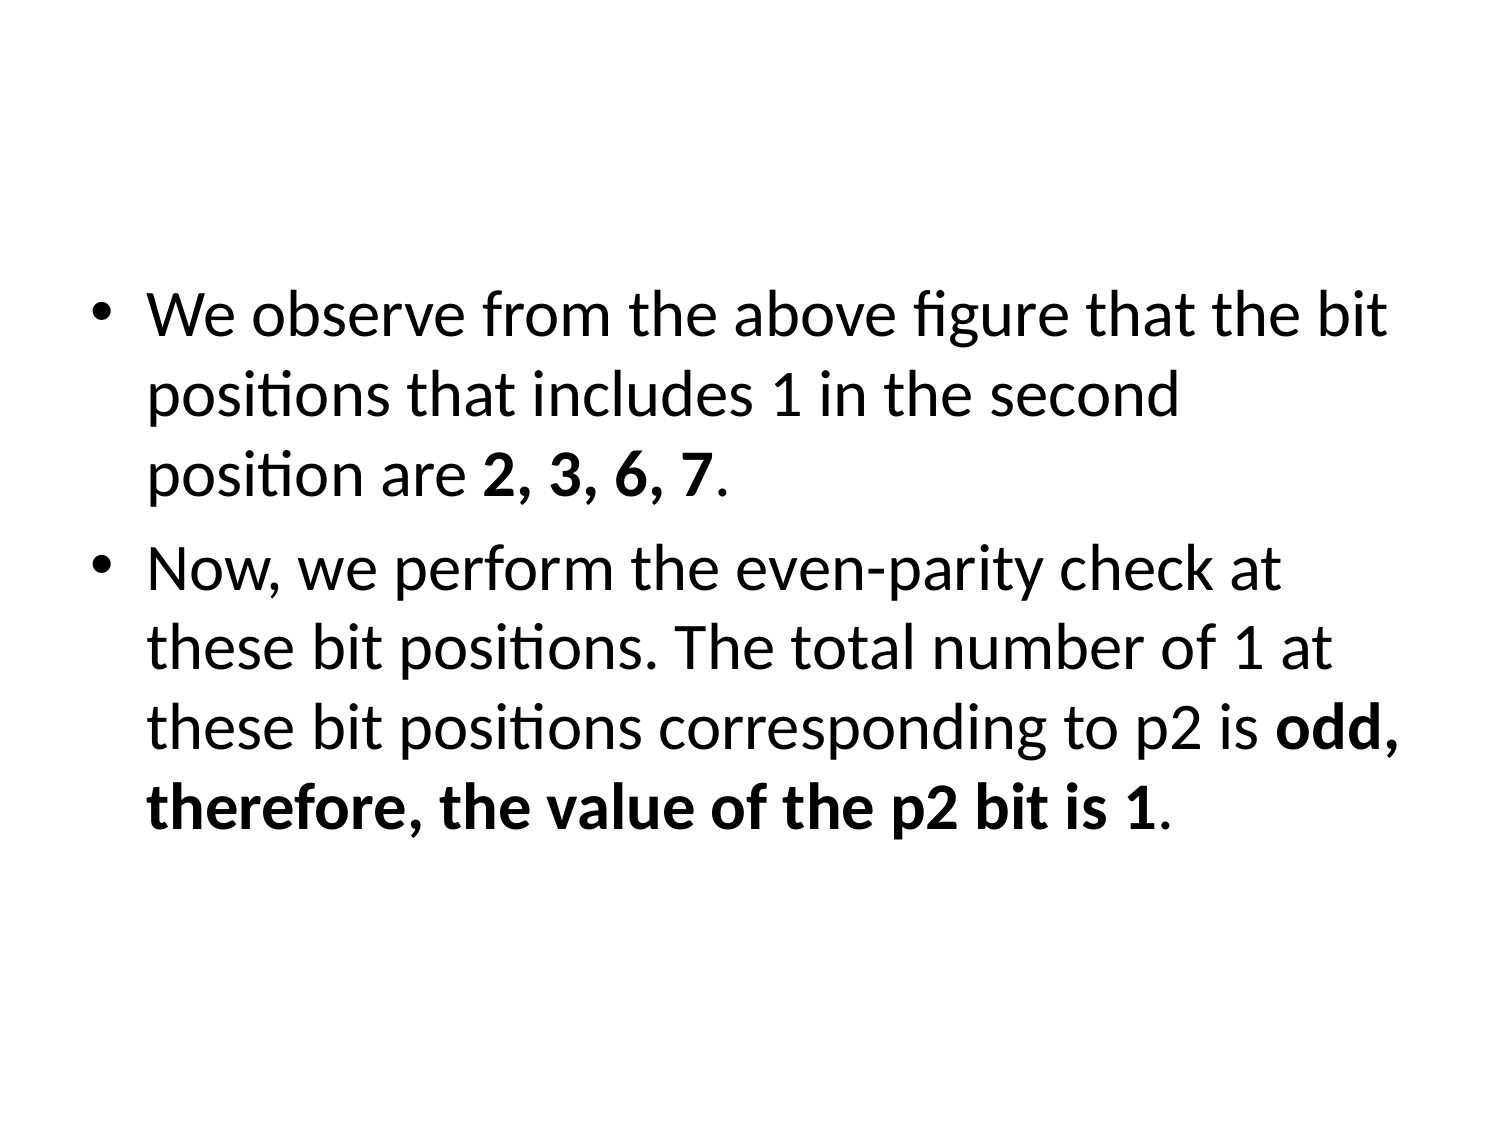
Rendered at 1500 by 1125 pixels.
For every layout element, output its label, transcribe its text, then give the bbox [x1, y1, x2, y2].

list We observe from the above figure that the bit positions that includes 1 in the second position are 2, 3, 6, 7. Now, we perform the even-parity check at these bit positions. The total number of 1 at these bit positions corresponding to p2 is odd, therefore, the value of the p2 bit is 1. [75, 262, 1425, 1005]
